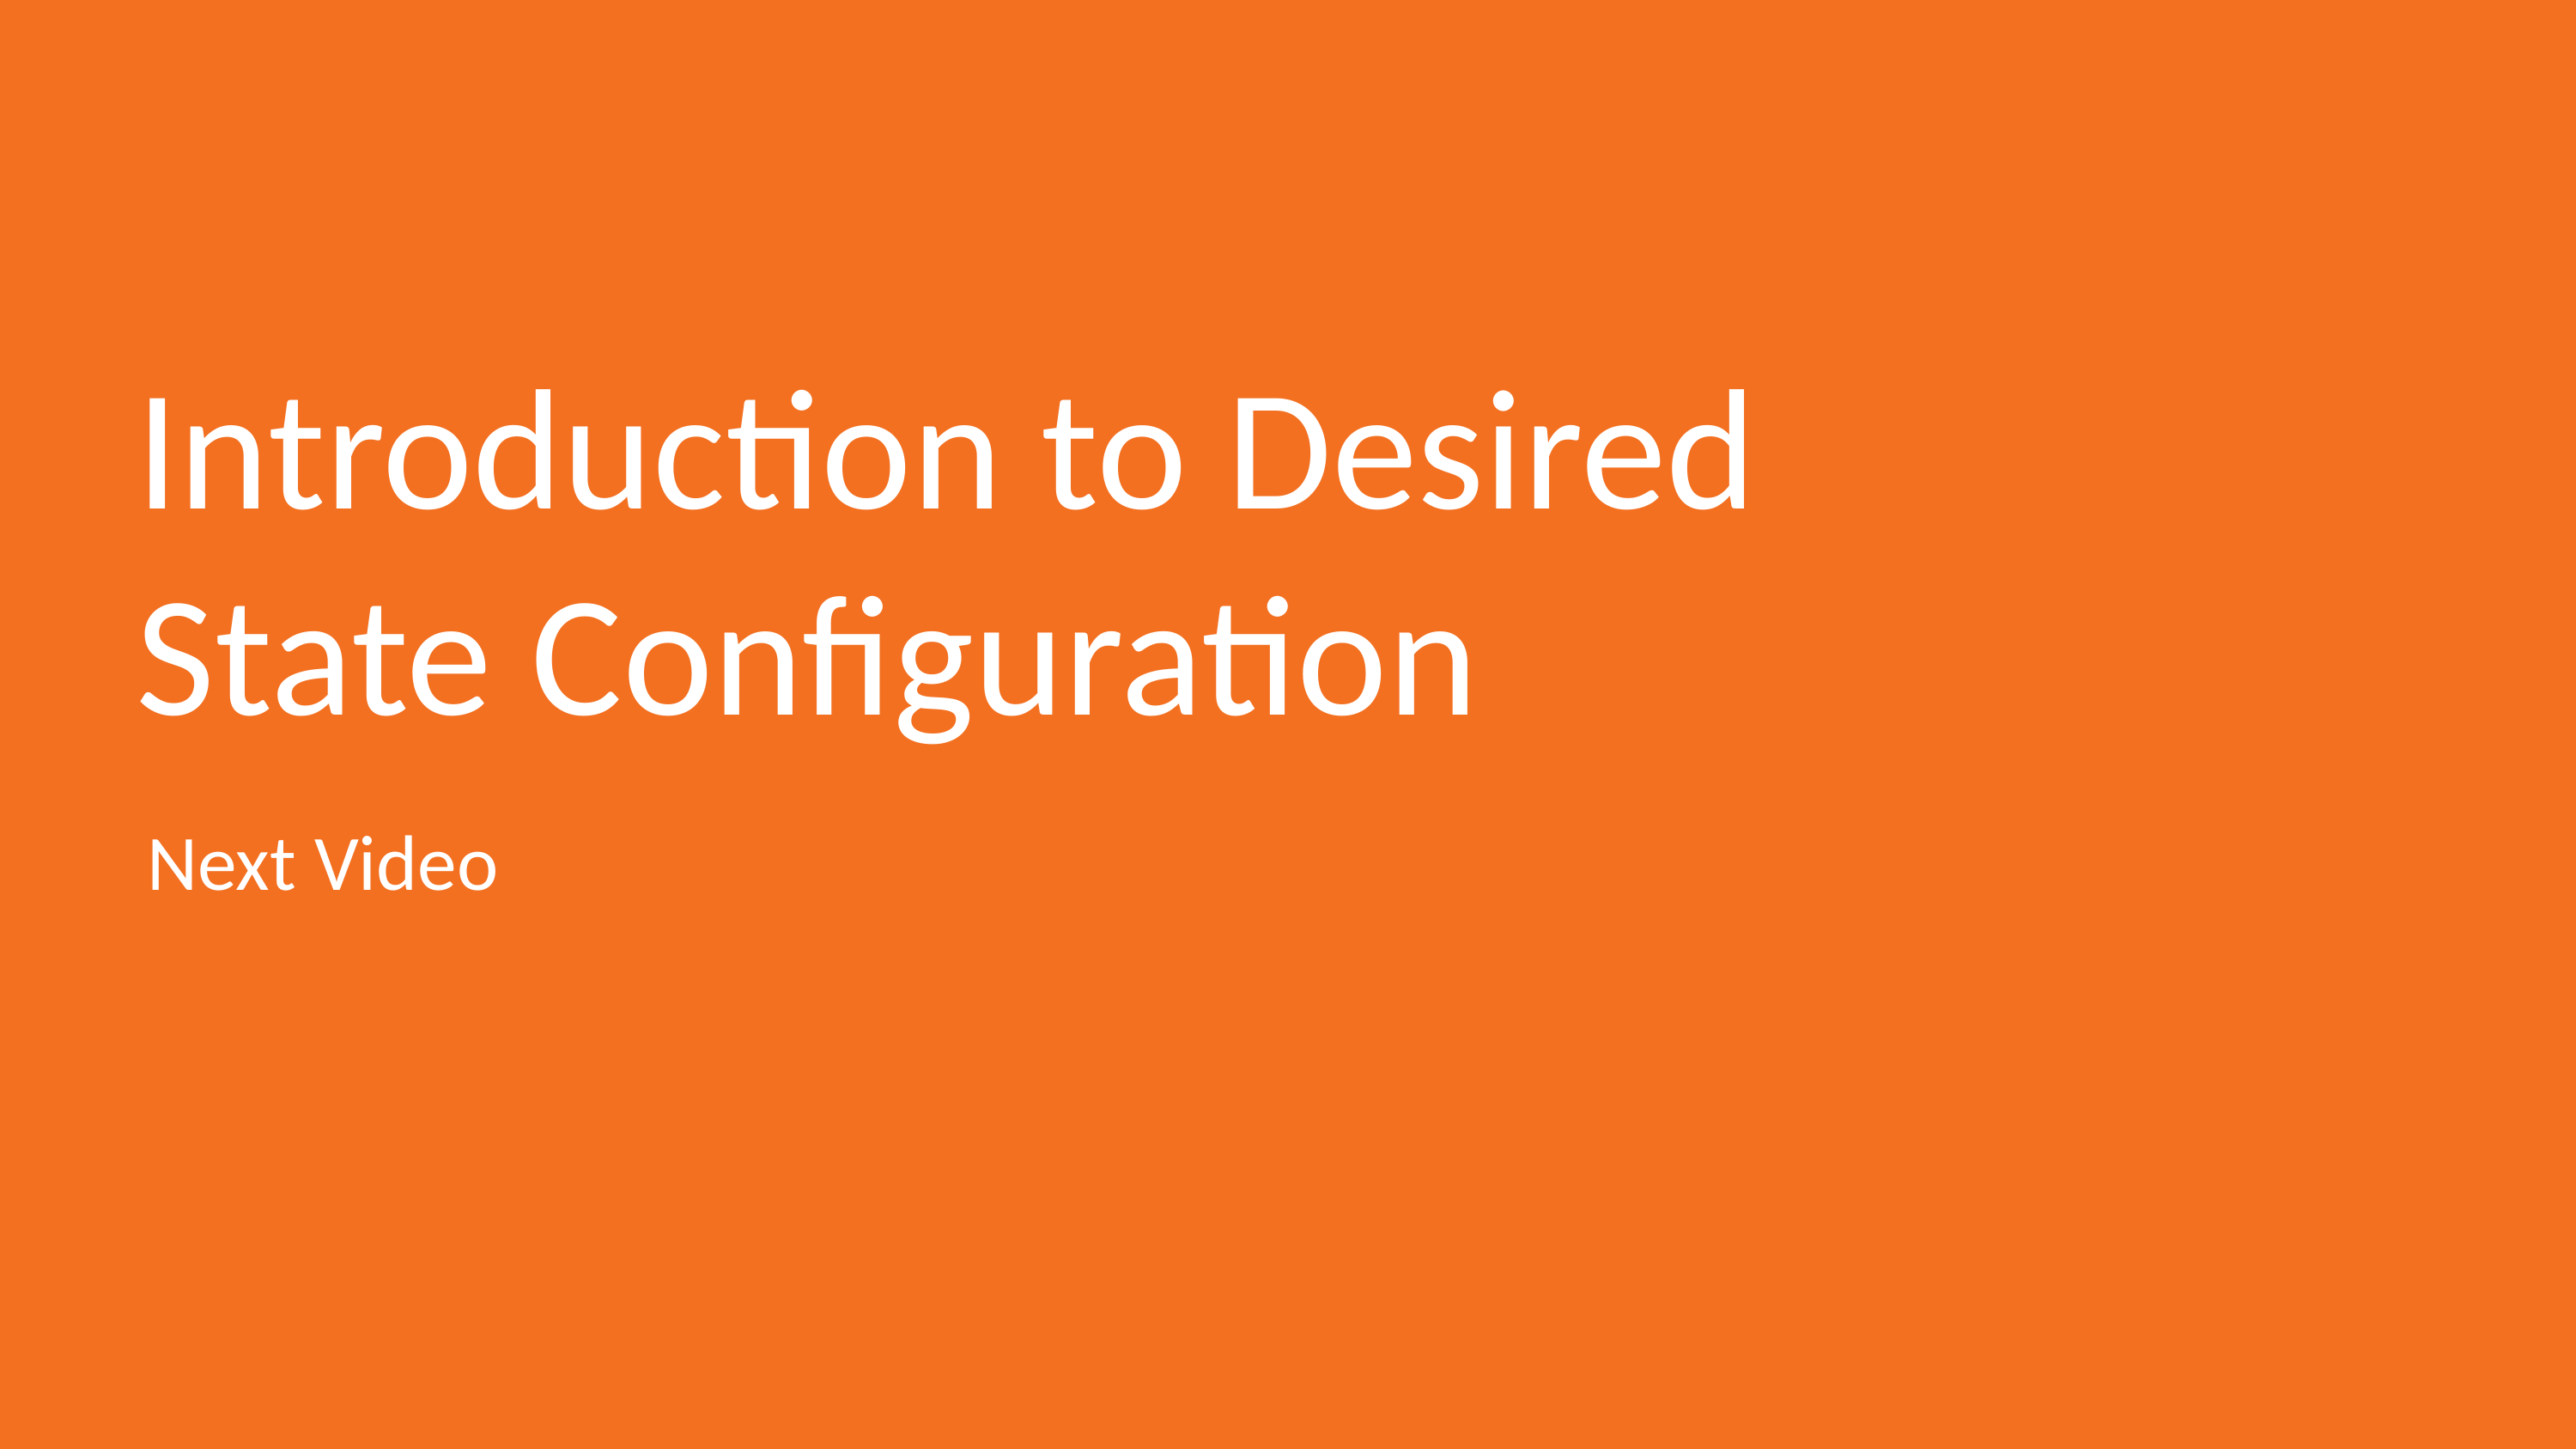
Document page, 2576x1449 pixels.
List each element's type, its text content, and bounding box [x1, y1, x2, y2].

title Introduction to Desired State Configuration [110, 512, 2148, 776]
subtitle Next Video [121, 785, 2437, 908]
